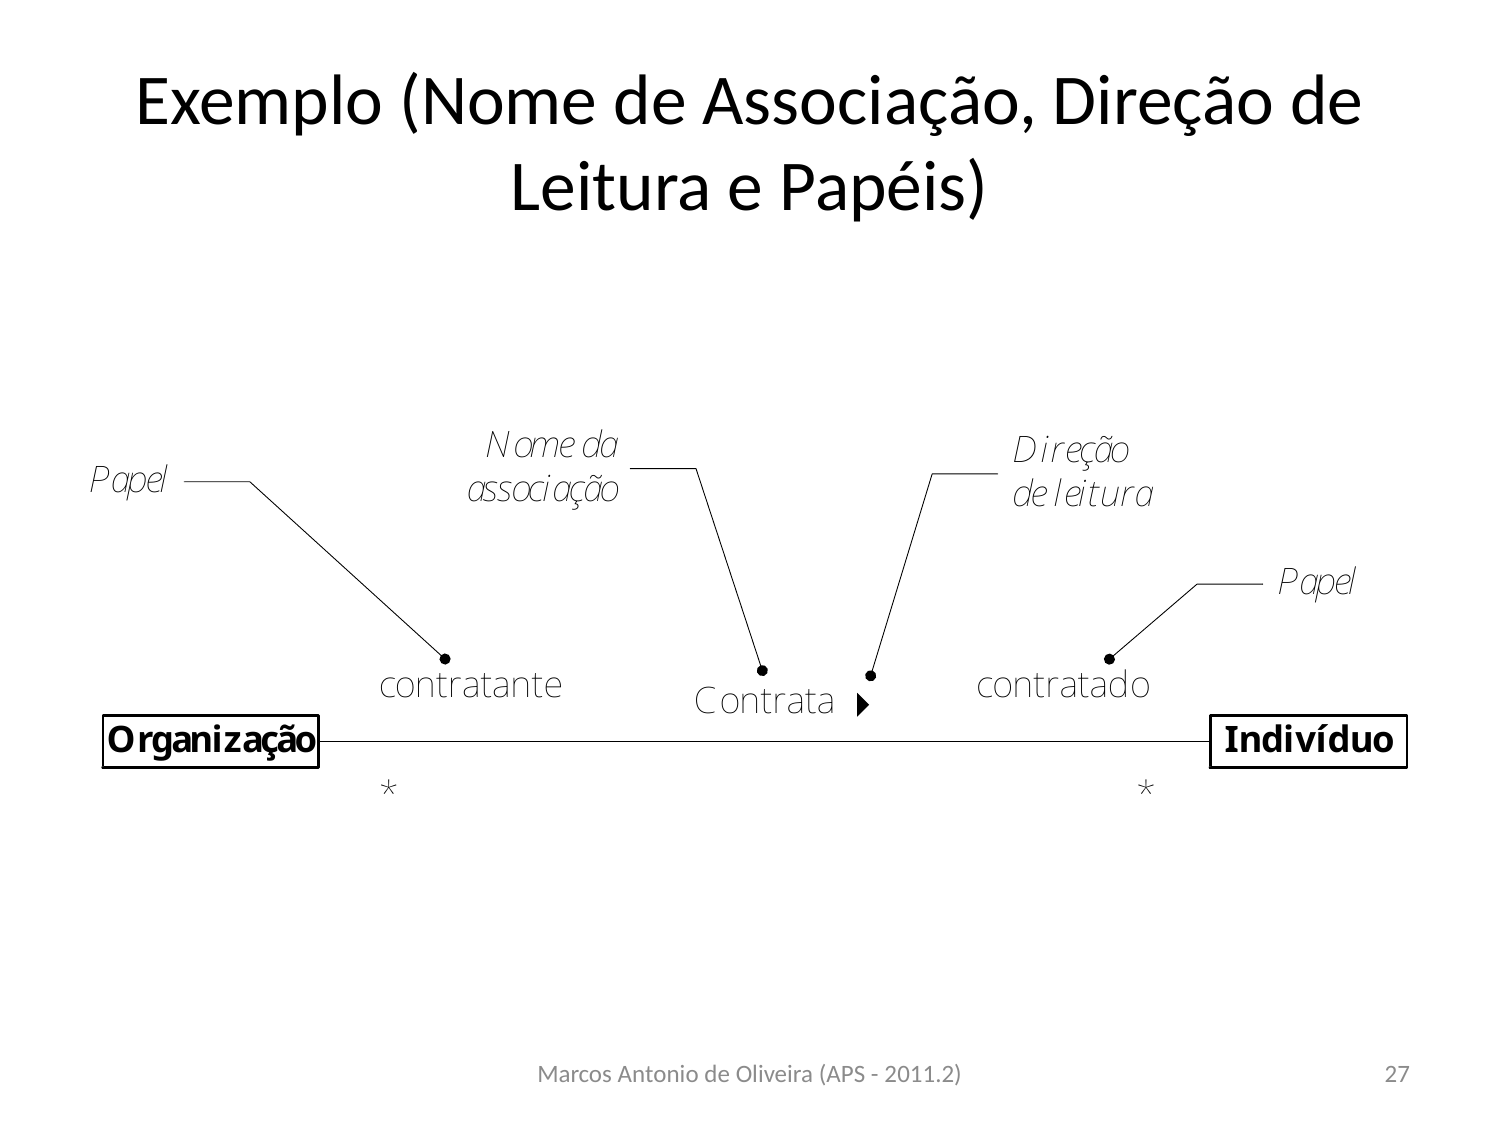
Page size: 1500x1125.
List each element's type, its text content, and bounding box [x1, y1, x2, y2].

title Exemplo (Nome de Associação, Direção de Leitura e Papéis) [75, 45, 1425, 233]
footer Marcos Antonio de Oliveira (APS - 2011.2) [512, 1042, 988, 1103]
slide_number 27 [1074, 1042, 1425, 1103]
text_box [84, 415, 1413, 823]
